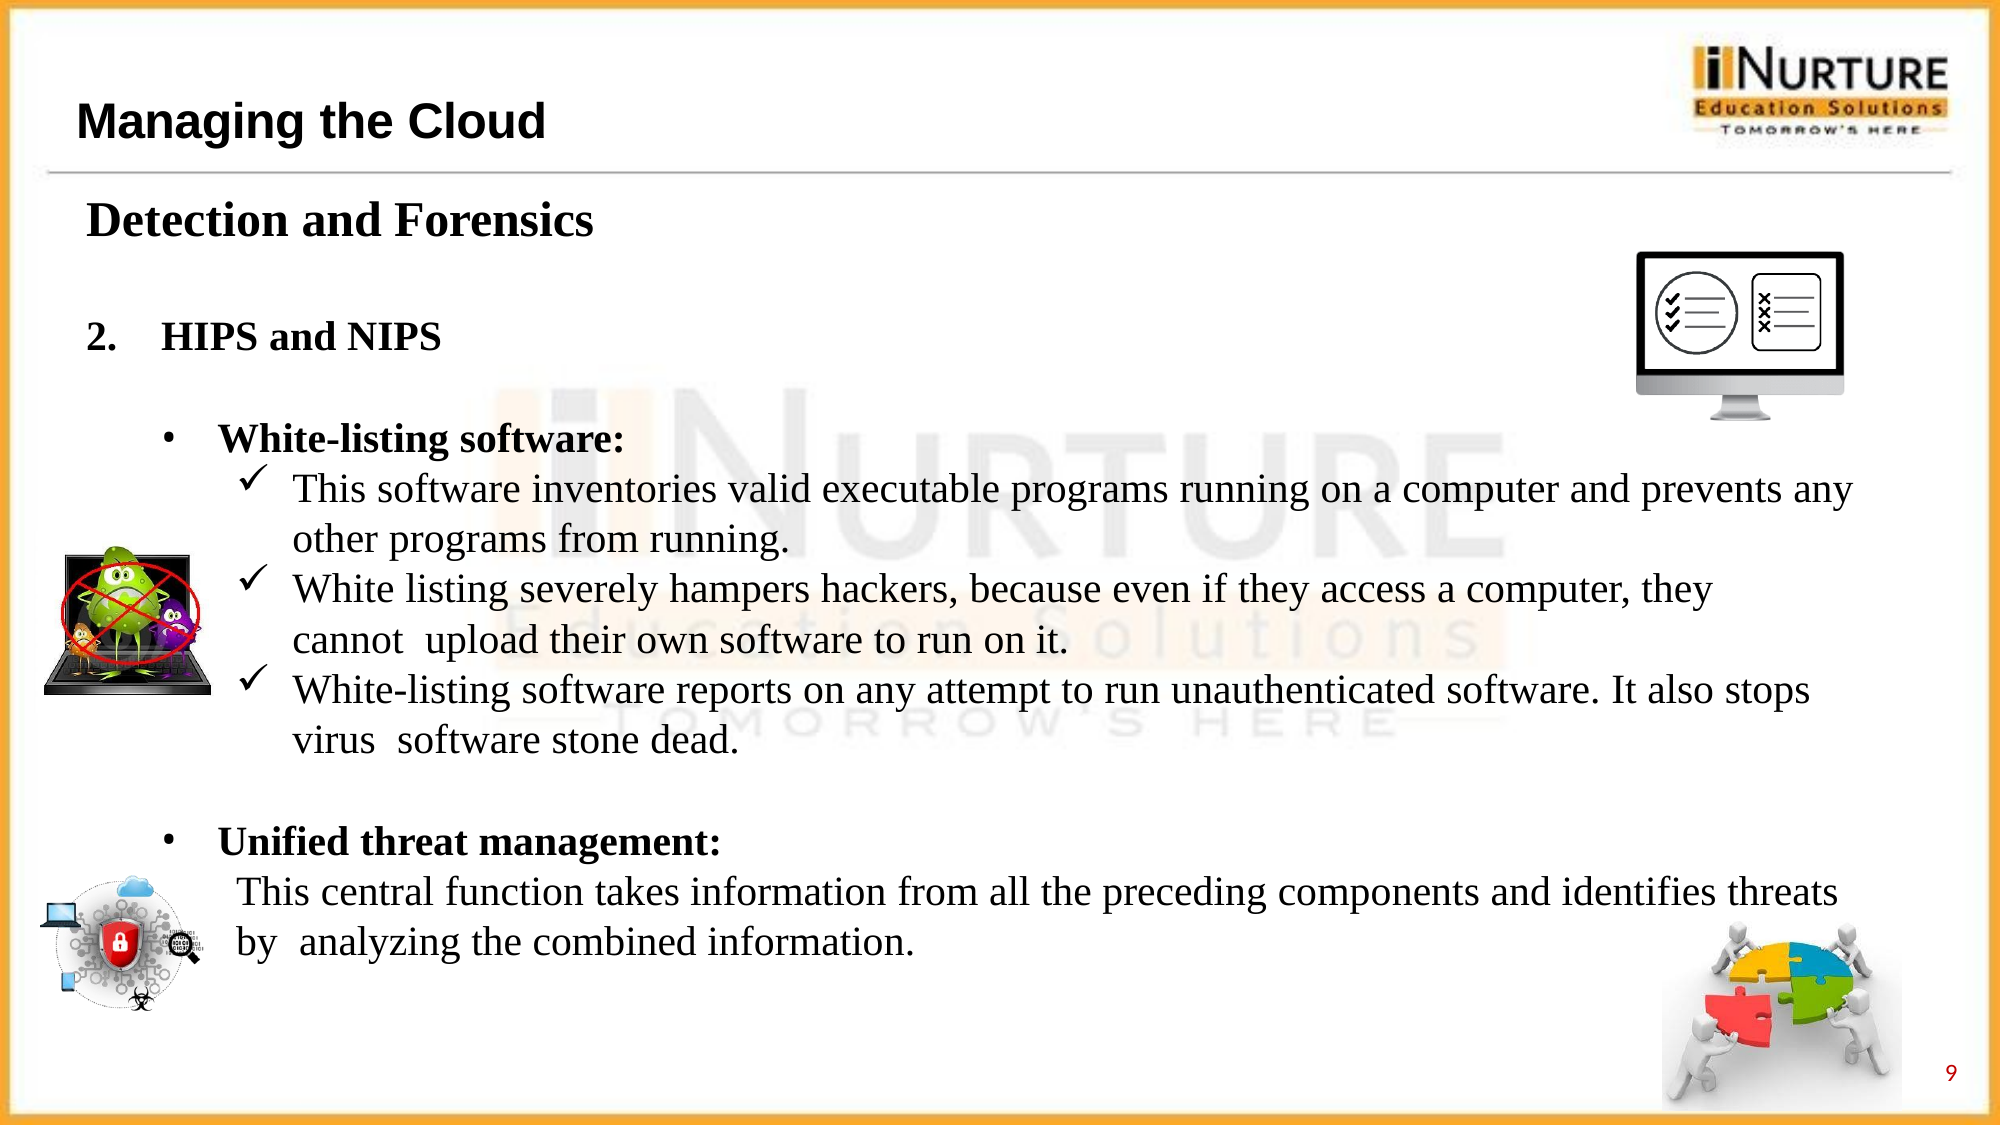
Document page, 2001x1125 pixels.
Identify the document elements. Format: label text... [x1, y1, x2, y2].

text_box Detection and Forensics HIPS and NIPS White-listing software: This software inventories valid executable programs running on a computer and prevents any other programs from running. White listing severely hampers hackers, because even if they access a computer, they cannot upload their own software to run on it. White-listing software reports on any attempt to run unauthenticated software. It also stops virus software stone dead. Unified threat management: This central function takes information from all the preceding components and identifies threats by analyzing the combined information. [84, 184, 1900, 964]
text_box 9 [1942, 1060, 1960, 1087]
picture [0, 0, 2000, 1125]
title Managing the Cloud [73, 86, 549, 276]
